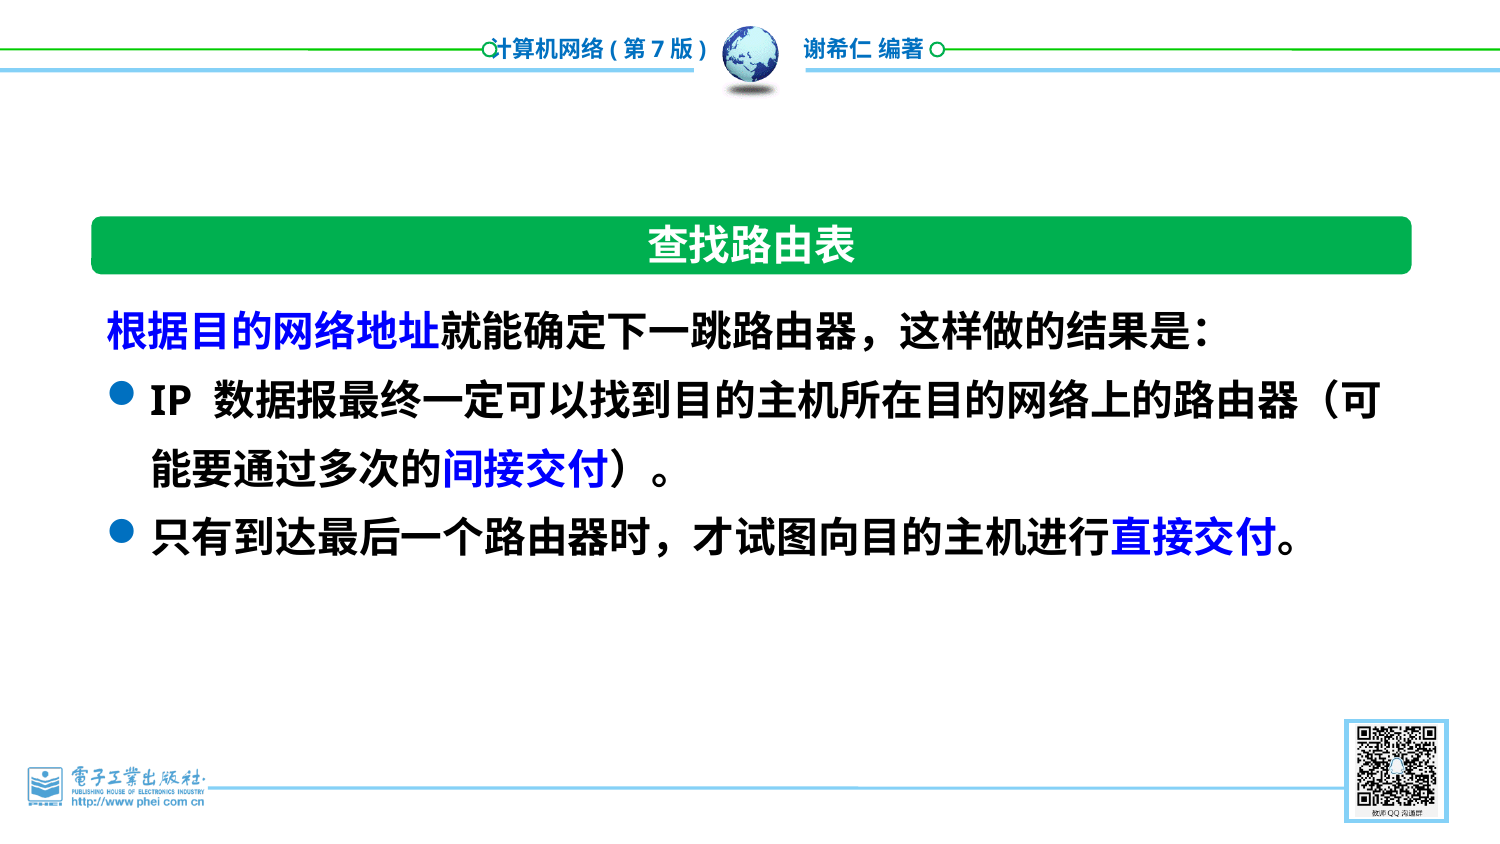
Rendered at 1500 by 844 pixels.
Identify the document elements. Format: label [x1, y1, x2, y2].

picture [23, 764, 208, 809]
picture [1355, 724, 1438, 817]
text_box [91, 278, 1412, 569]
picture [720, 24, 780, 100]
text_box [91, 210, 1412, 276]
